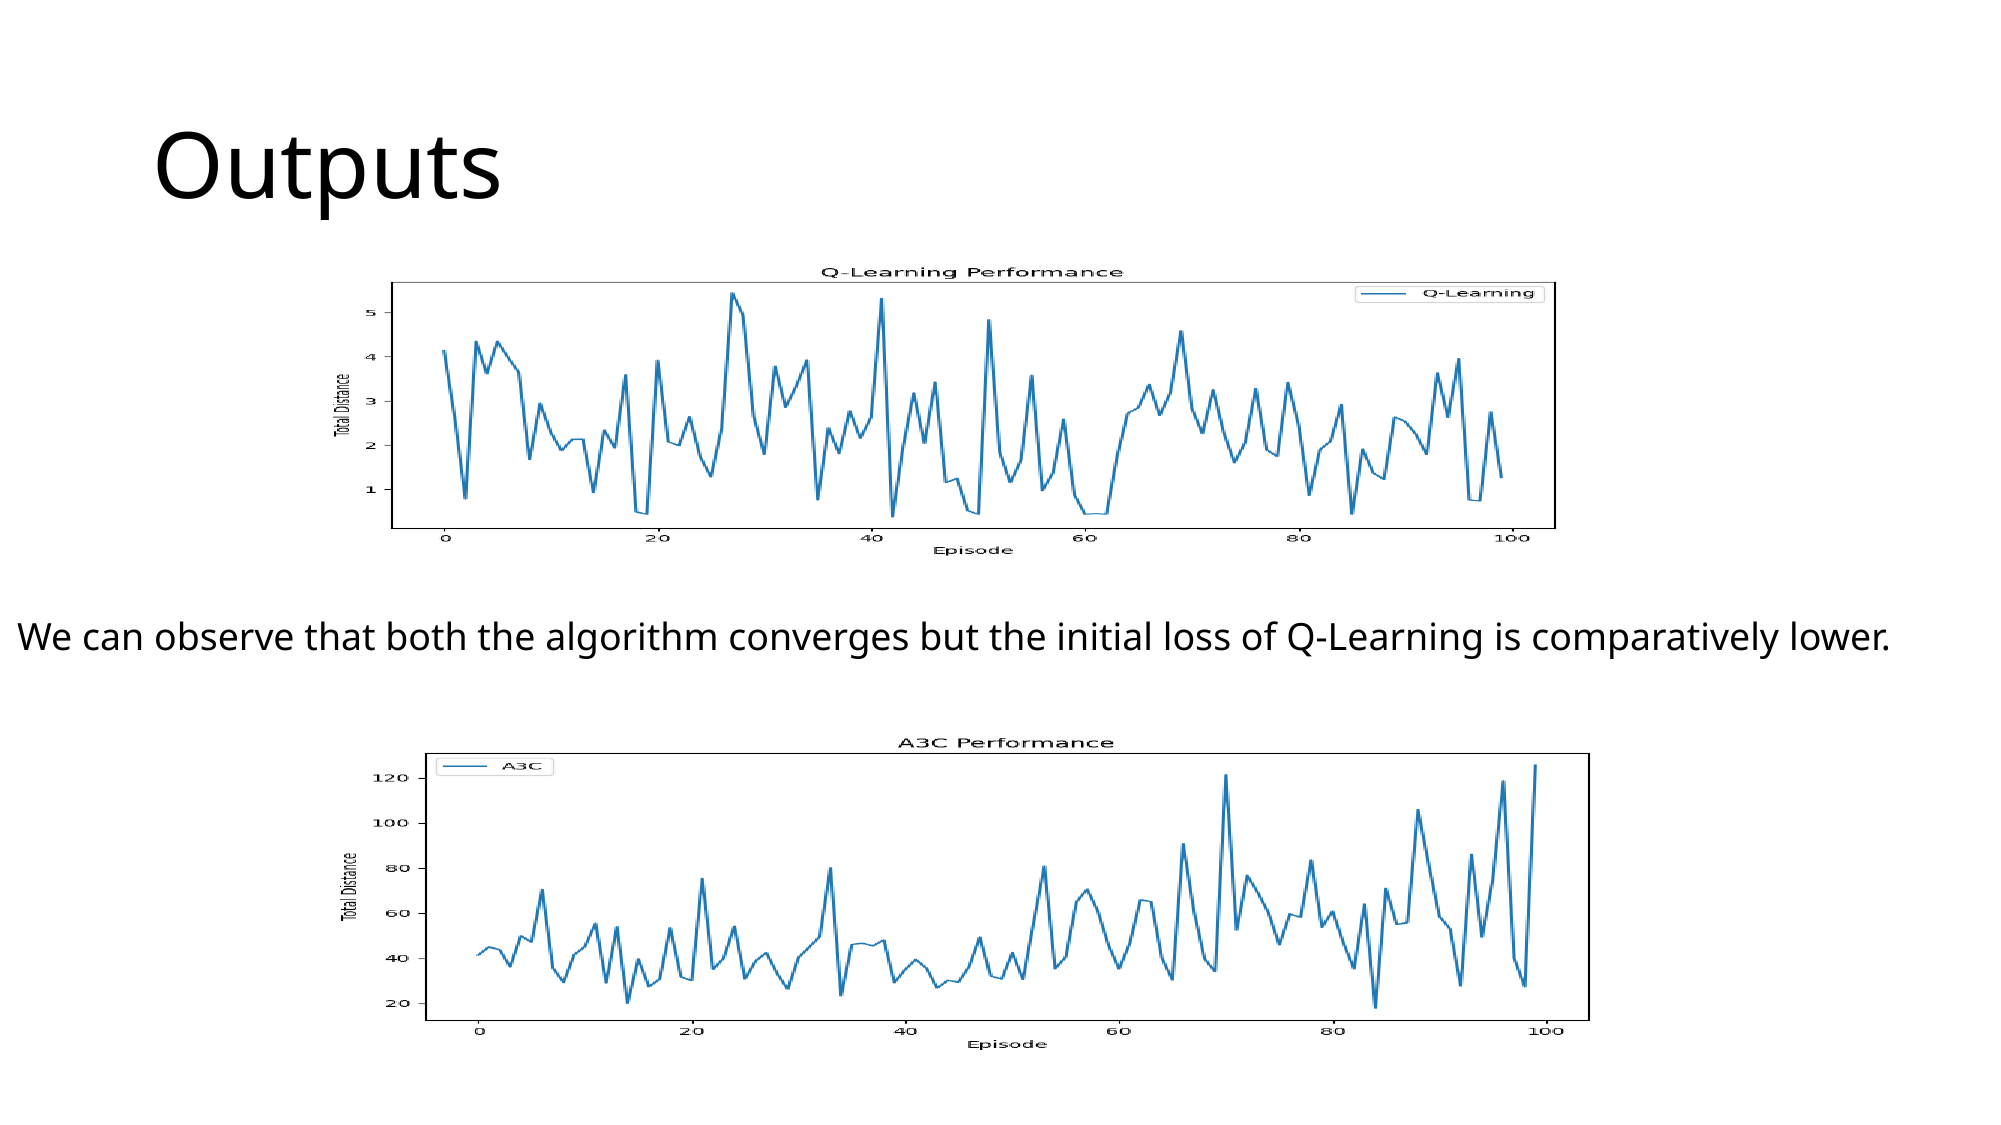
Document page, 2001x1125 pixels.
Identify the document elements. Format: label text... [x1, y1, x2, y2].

title Outputs [137, 59, 1863, 278]
text_box We can observe that both the algorithm converges but the initial loss of Q-Learning is comparatively lower. [2, 605, 1908, 711]
picture [237, 711, 1739, 1058]
picture [204, 243, 1706, 563]
